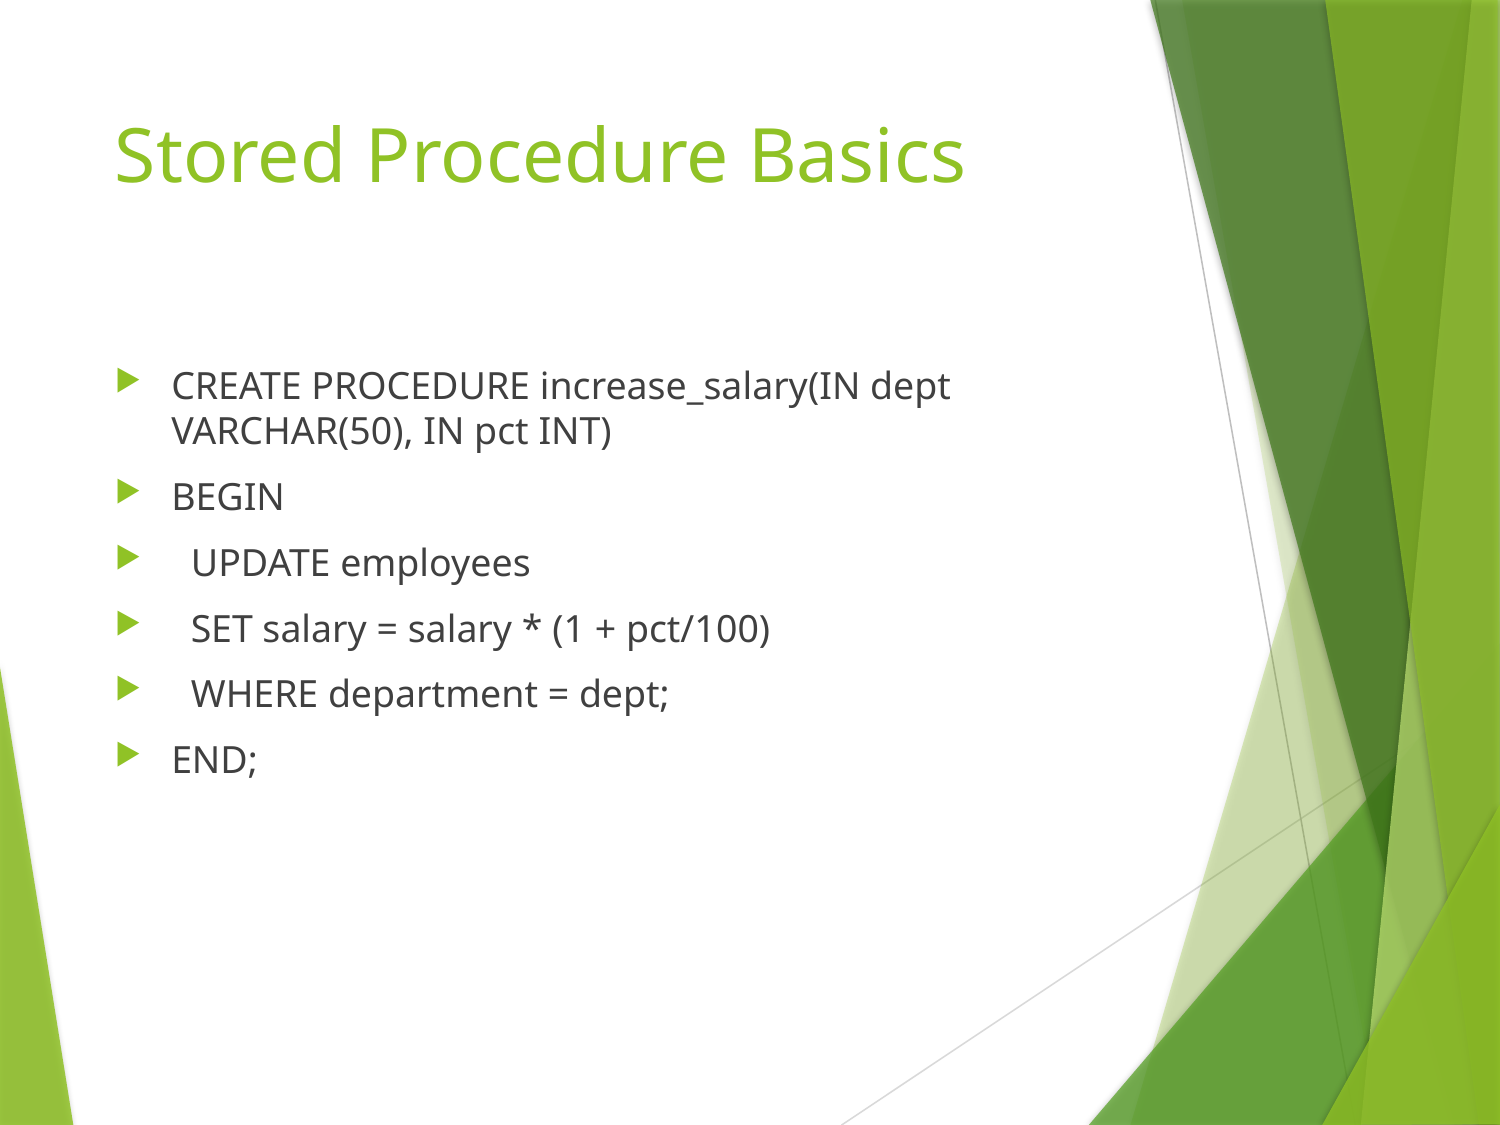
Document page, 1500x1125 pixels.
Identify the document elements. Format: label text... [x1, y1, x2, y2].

title Stored Procedure Basics [99, 99, 1142, 317]
list CREATE PROCEDURE increase_salary(IN dept VARCHAR(50), IN pct INT) BEGIN UPDATE employees SET salary = salary * (1 + pct/100) WHERE department = dept; END; [99, 354, 1142, 992]
